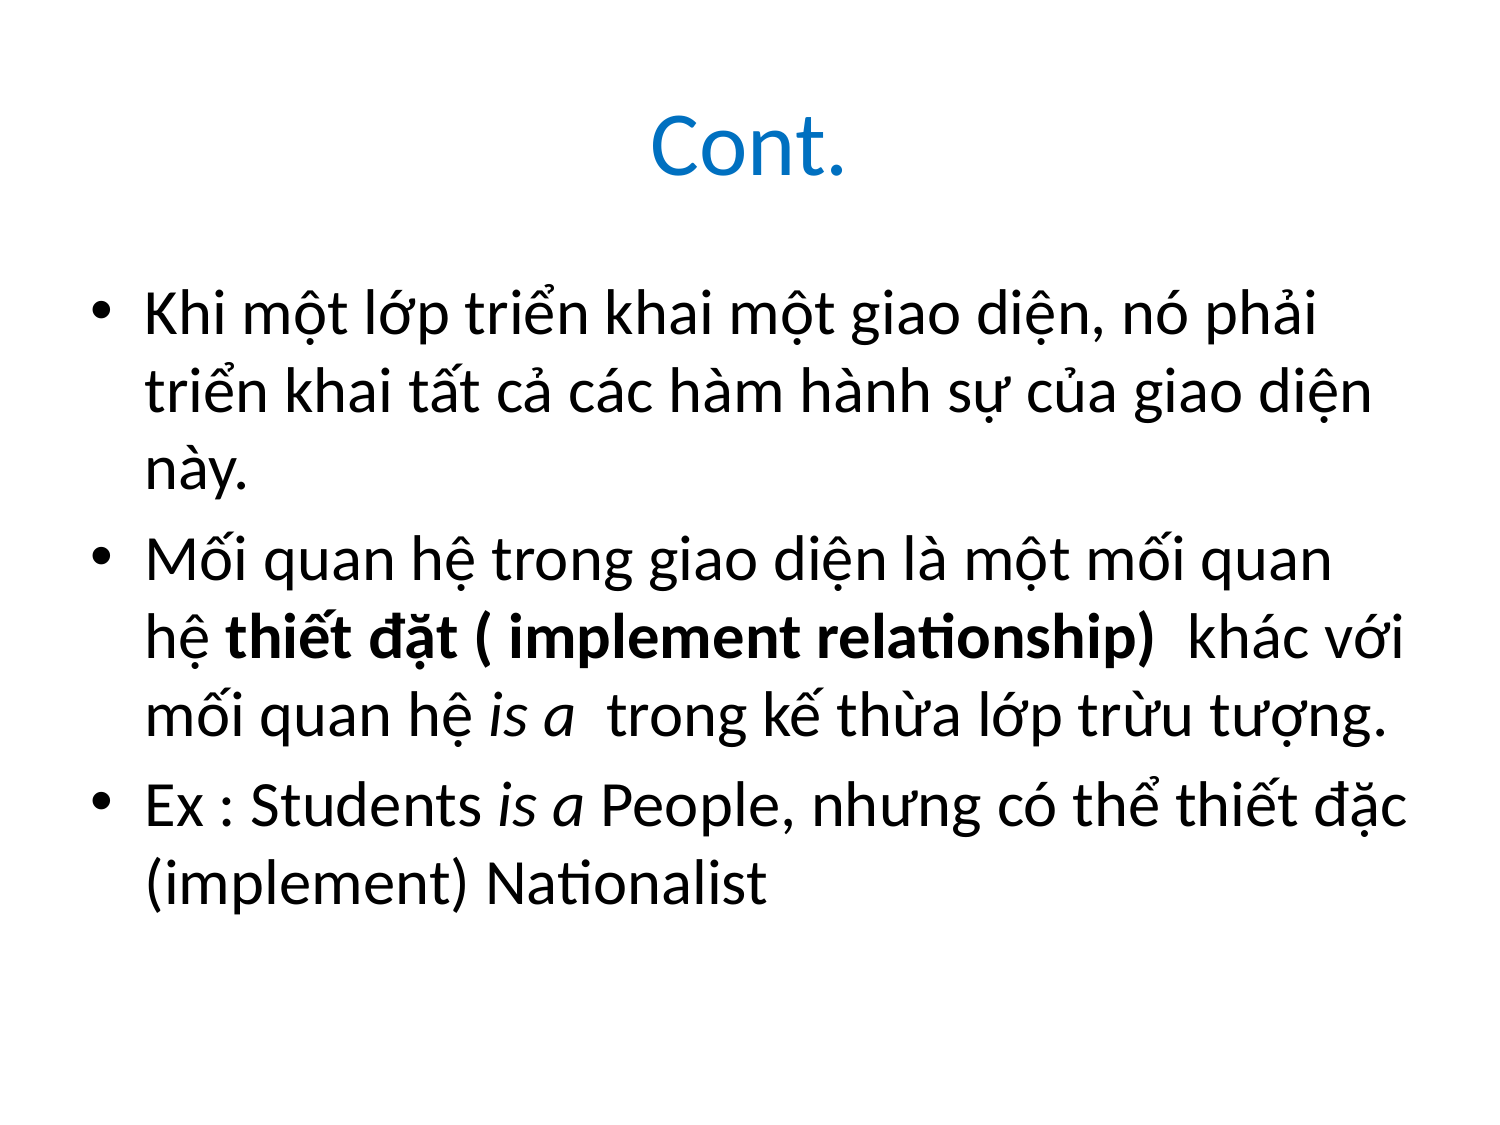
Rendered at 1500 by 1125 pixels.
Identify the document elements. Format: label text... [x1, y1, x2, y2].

list Khi một lớp triển khai một giao diện, nó phải triển khai tất cả các hàm hành sự của giao diện này. Mối quan hệ trong giao diện là một mối quan hệ thiết đặt ( implement relationship) khác với mối quan hệ is a trong kế thừa lớp trừu tượng. Ex : Students is a People, nhưng có thể thiết đặc (implement) Nationalist [75, 262, 1425, 1005]
title Cont. [75, 45, 1425, 233]
